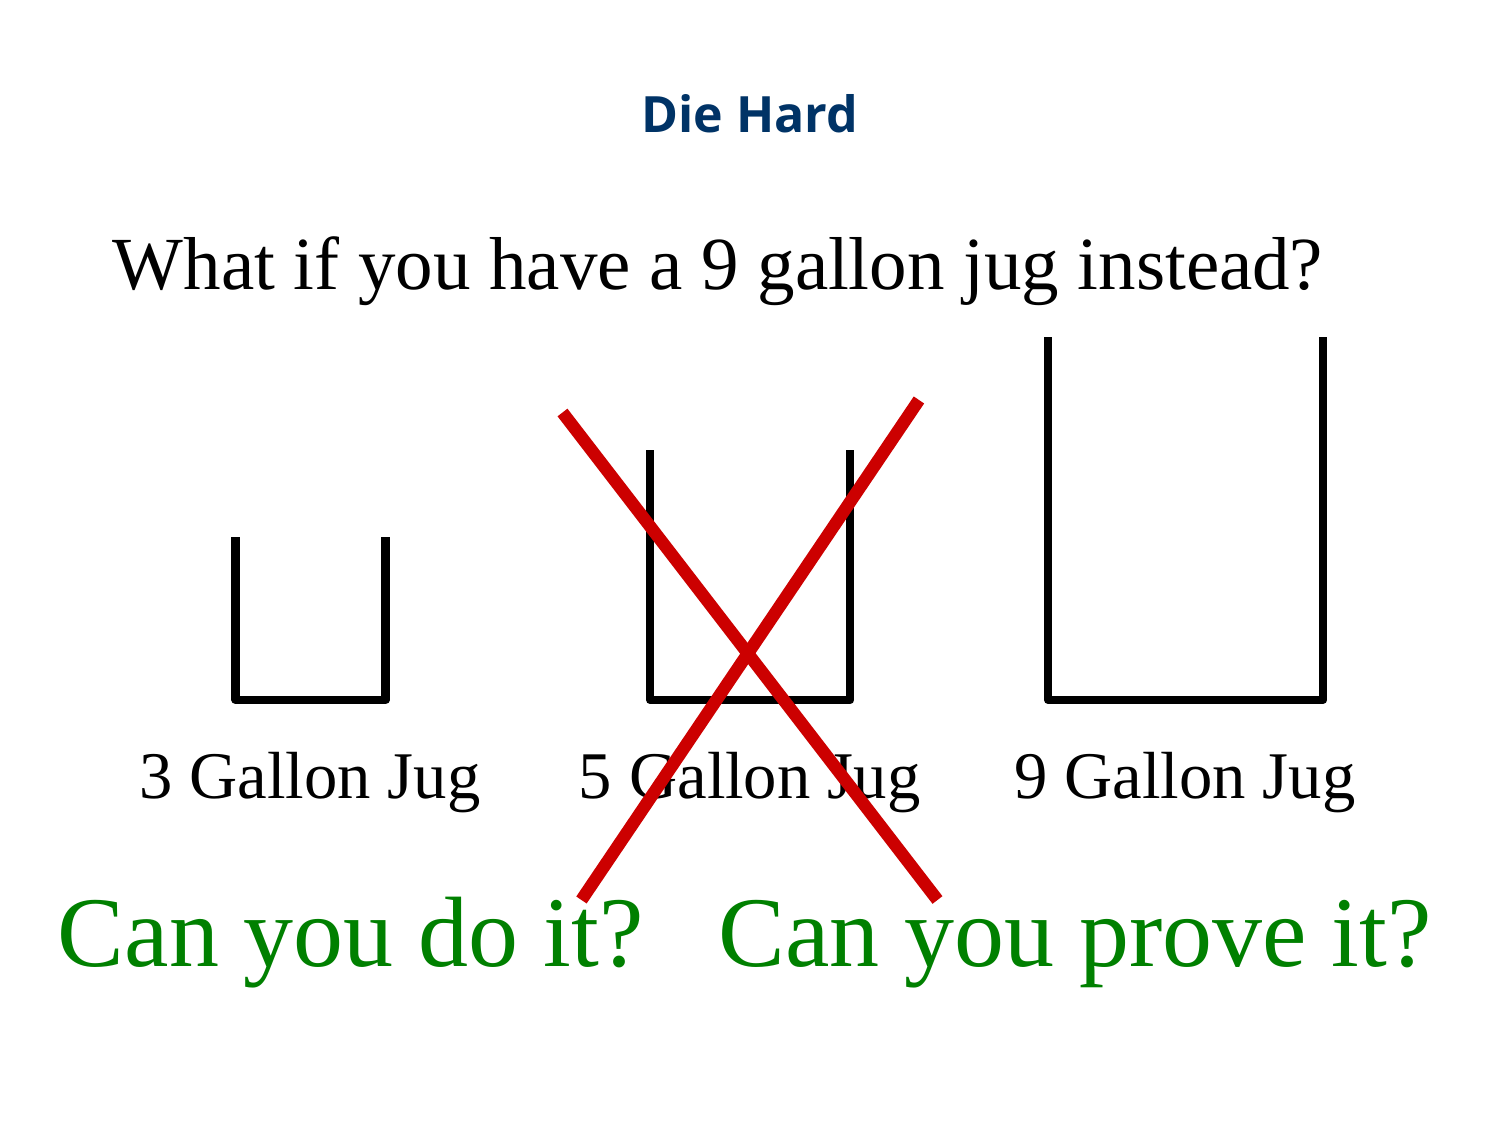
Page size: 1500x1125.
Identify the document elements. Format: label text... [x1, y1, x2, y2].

text_box 3 Gallon Jug [124, 724, 497, 820]
text_box Die Hard [626, 74, 873, 150]
text_box What if you have a 9 gallon jug instead? [98, 207, 1340, 312]
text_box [562, 337, 1371, 901]
text_box [235, 537, 386, 700]
text_box Can you do it? Can you prove it? [43, 858, 1448, 994]
